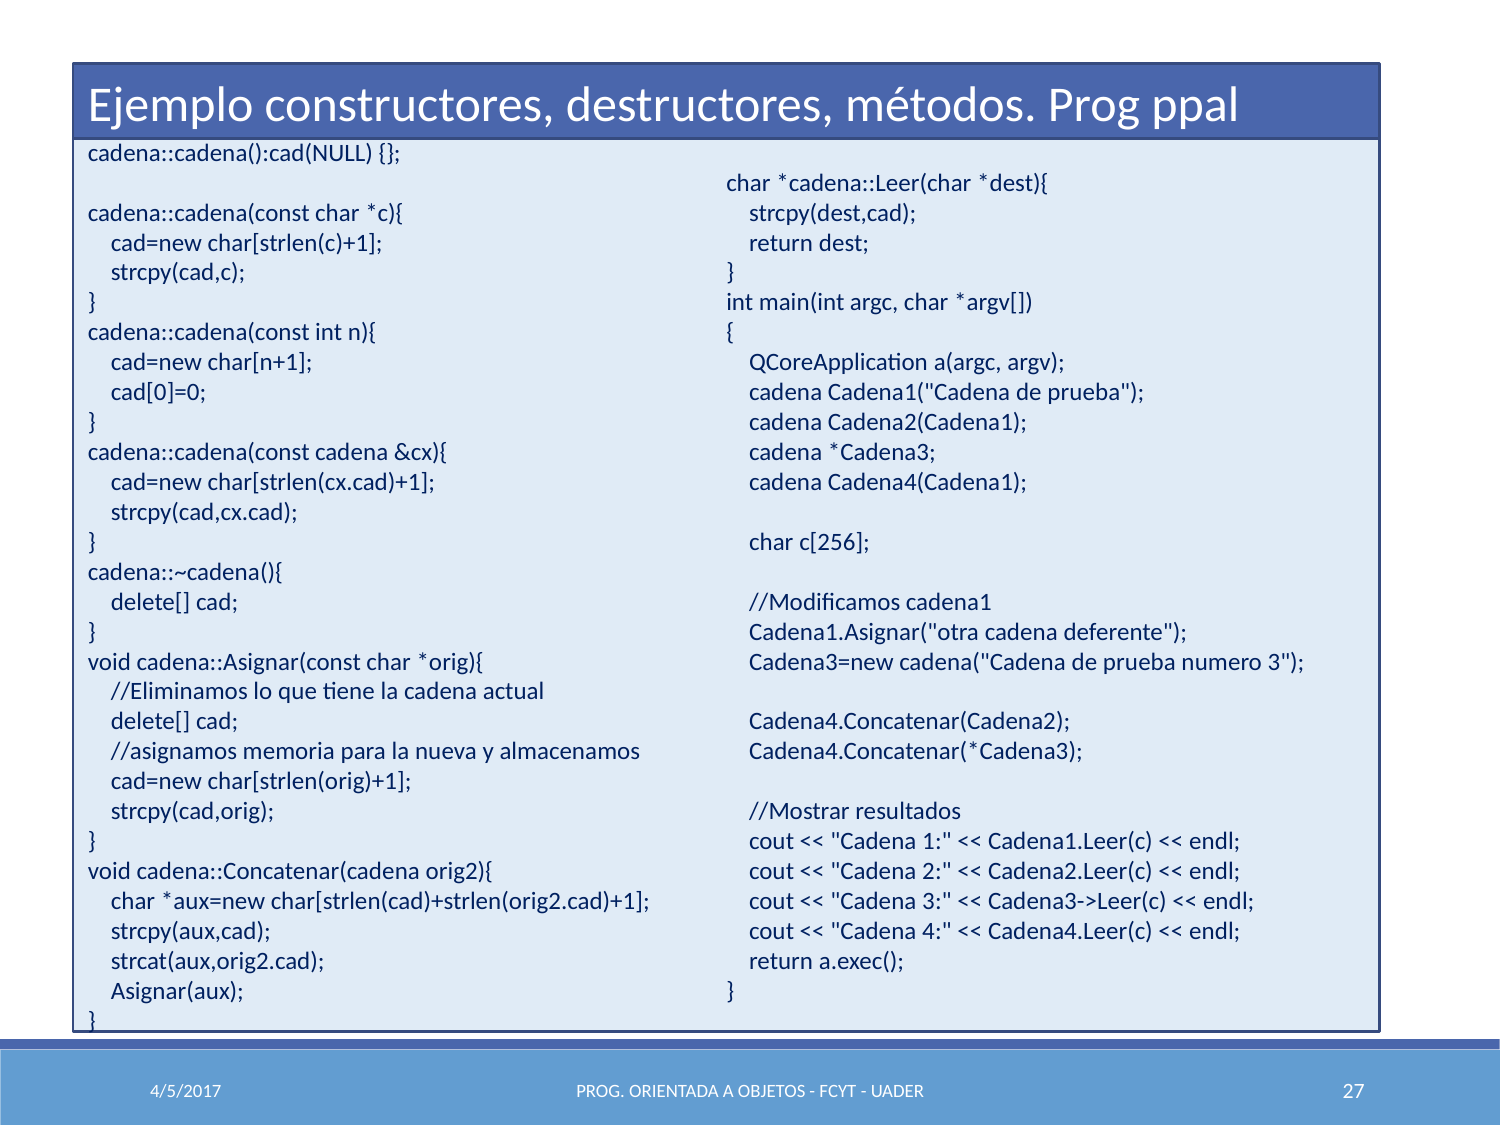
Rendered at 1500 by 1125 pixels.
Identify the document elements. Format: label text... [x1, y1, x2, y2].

footer Prog. Orientada a Objetos - FCyT - UADER [453, 1059, 1047, 1120]
text_box cadena::cadena():cad(NULL) {}; cadena::cadena(const char *c){ cad=new char[strlen(c)+1]; strcpy(cad,c); } cadena::cadena(const int n){ cad=new char[n+1]; cad[0]=0; } cadena::cadena(const cadena &cx){ cad=new char[strlen(cx.cad)+1]; strcpy(cad,cx.cad); } cadena::~cadena(){ delete[] cad; } void cadena::Asignar(const char *orig){ //Eliminamos lo que tiene la cadena actual delete[] cad; //asignamos memoria para la nueva y almacenamos cad=new char[strlen(orig)+1]; strcpy(cad,orig); } void cadena::Concatenar(cadena orig2){ char *aux=new char[strlen(cad)+strlen(orig2.cad)+1]; strcpy(aux,cad); strcat(aux,orig2.cad); Asignar(aux); } char *cadena::Leer(char *dest){ strcpy(dest,cad); return dest; } int main(int argc, char *argv[]) { QCoreApplication a(argc, argv); cadena Cadena1("Cadena de prueba"); cadena Cadena2(Cadena1); cadena *Cadena3; cadena Cadena4(Cadena1); char c[256]; //Modificamos cadena1 Cadena1.Asignar("otra cadena deferente"); Cadena3=new cadena("Cadena de prueba numero 3"); Cadena4.Concatenar(Cadena2); Cadena4.Concatenar(*Cadena3); //Mostrar resultados cout << "Cadena 1:" << Cadena1.Leer(c) << endl; cout << "Cadena 2:" << Cadena2.Leer(c) << endl; cout << "Cadena 3:" << Cadena3->Leer(c) << endl; cout << "Cadena 4:" << Cadena4.Leer(c) << endl; return a.exec(); } [72, 137, 1381, 1033]
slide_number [135, 1059, 440, 1120]
slide_number 27 [1218, 1059, 1380, 1120]
text_box Ejemplo constructores, destructores, métodos. Prog ppal [72, 62, 1381, 137]
